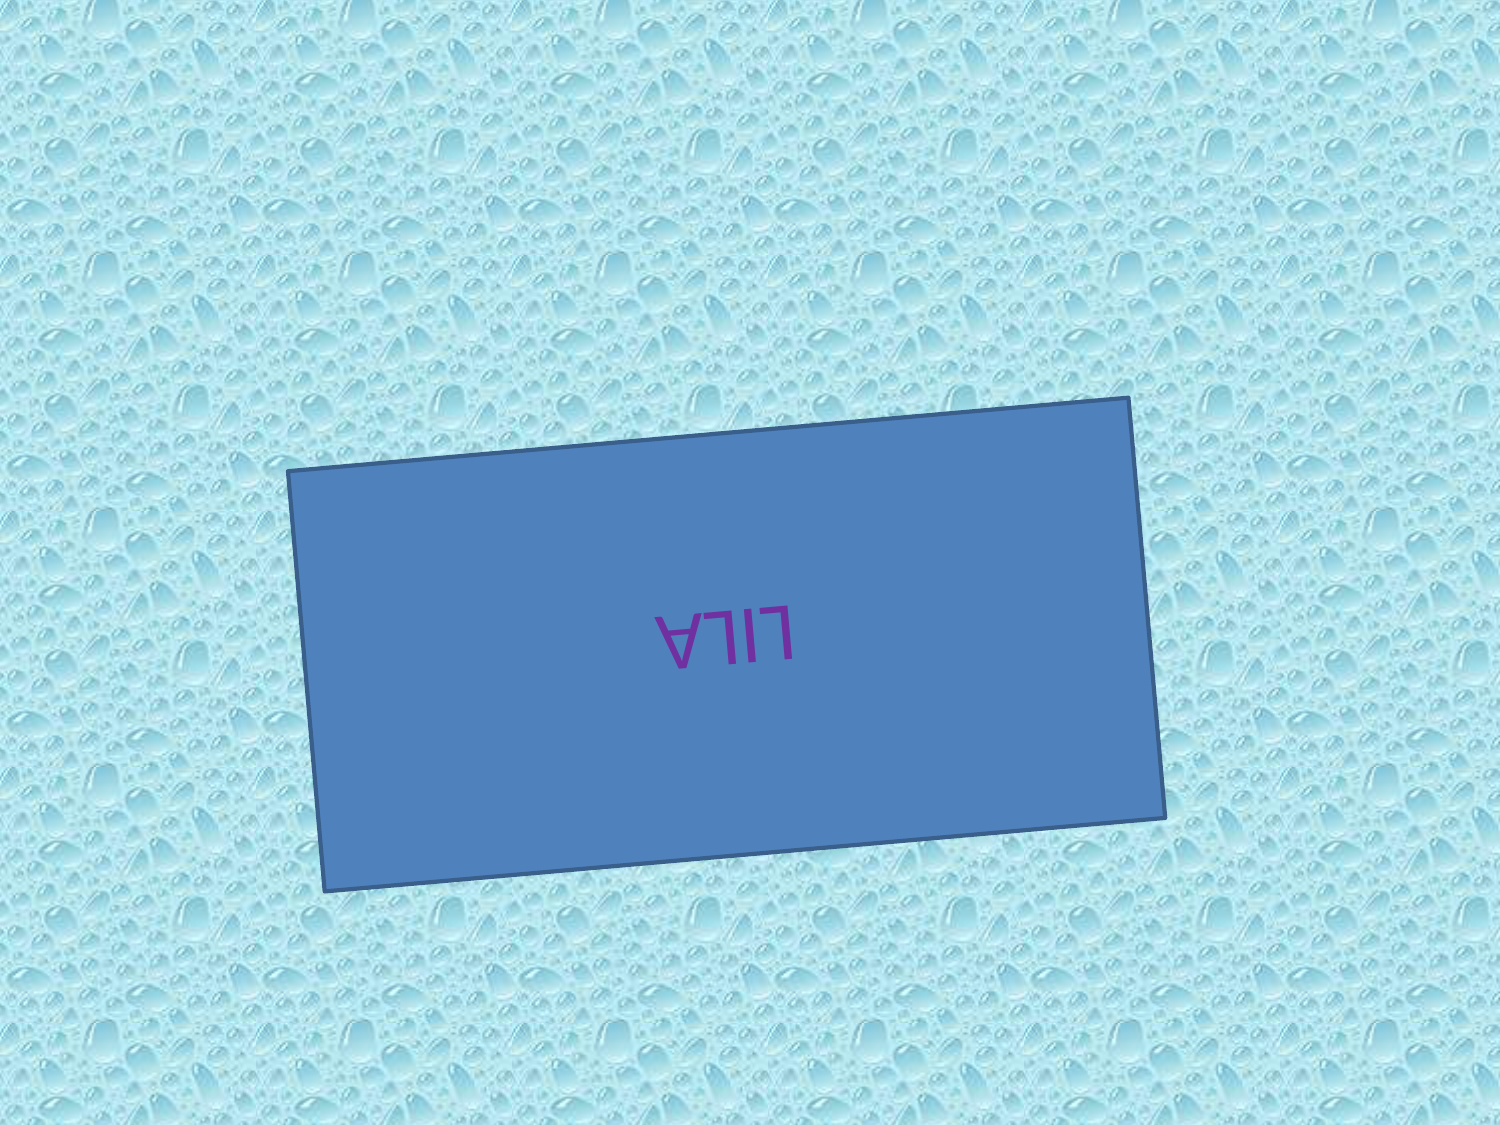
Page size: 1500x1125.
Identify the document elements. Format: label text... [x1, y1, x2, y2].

text_box LILA [285, 395, 1168, 894]
picture [0, 0, 1500, 1125]
